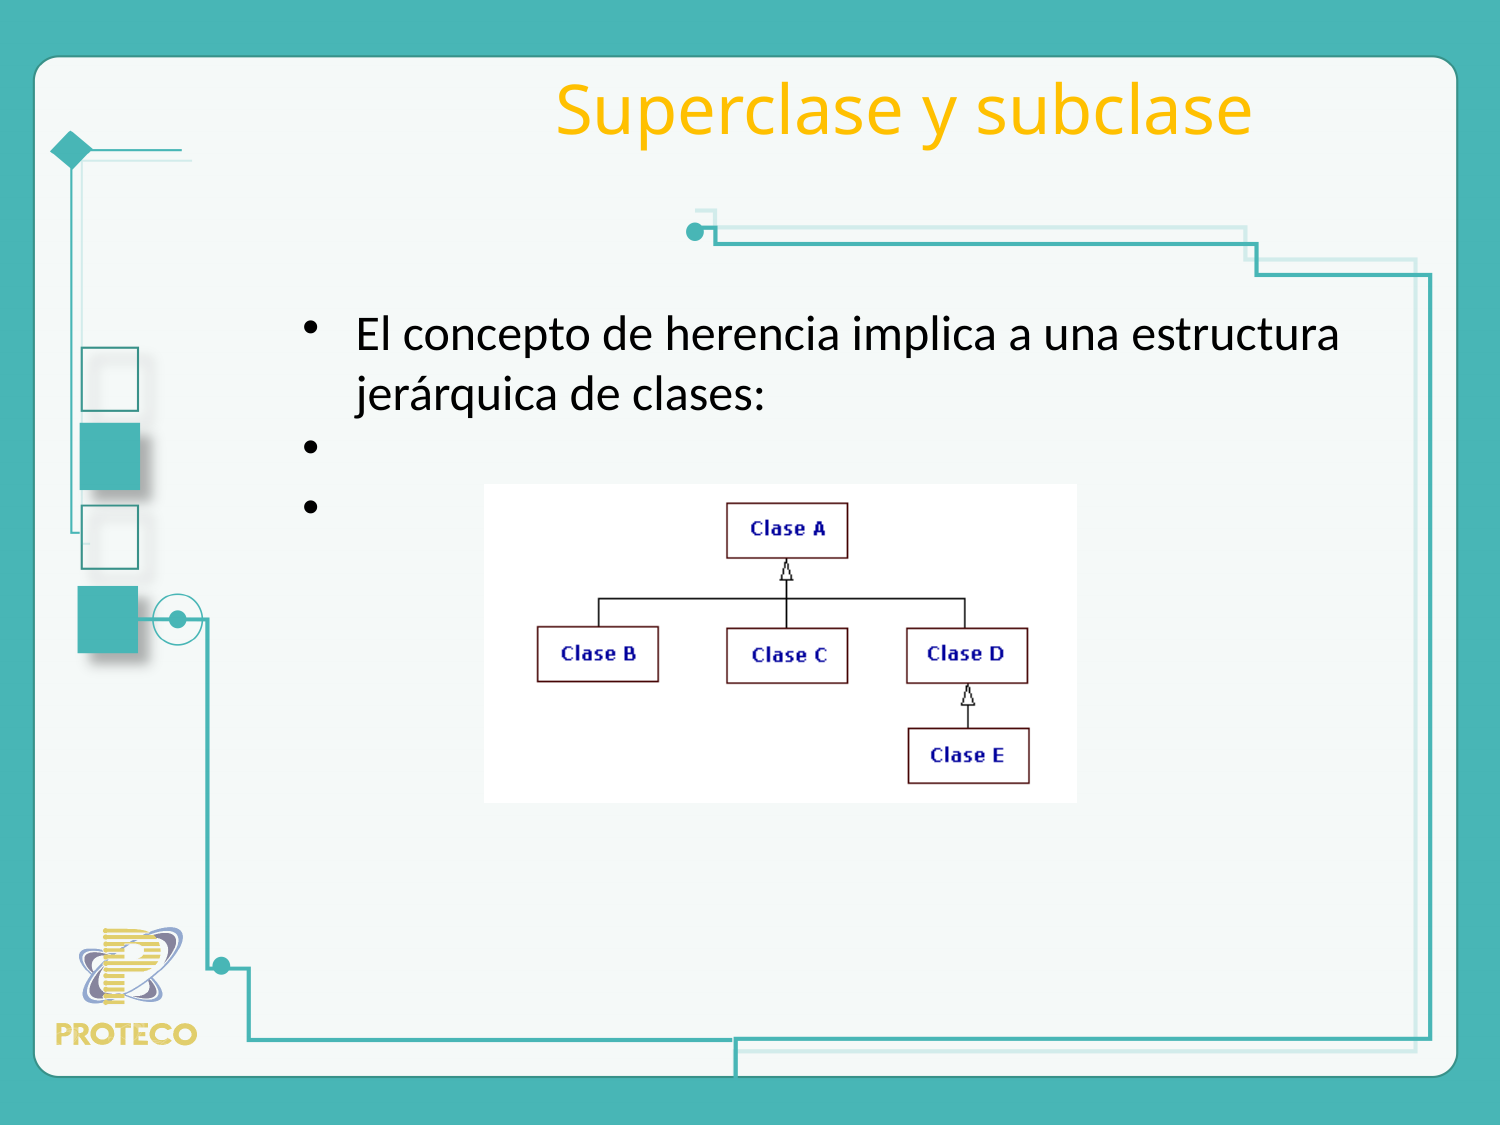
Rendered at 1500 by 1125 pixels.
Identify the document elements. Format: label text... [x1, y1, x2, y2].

text_box El concepto de herencia implica a una estructura jerárquica de clases: [269, 293, 1381, 1023]
text_box Superclase y subclase [377, 58, 1269, 157]
picture [0, 0, 1500, 1125]
